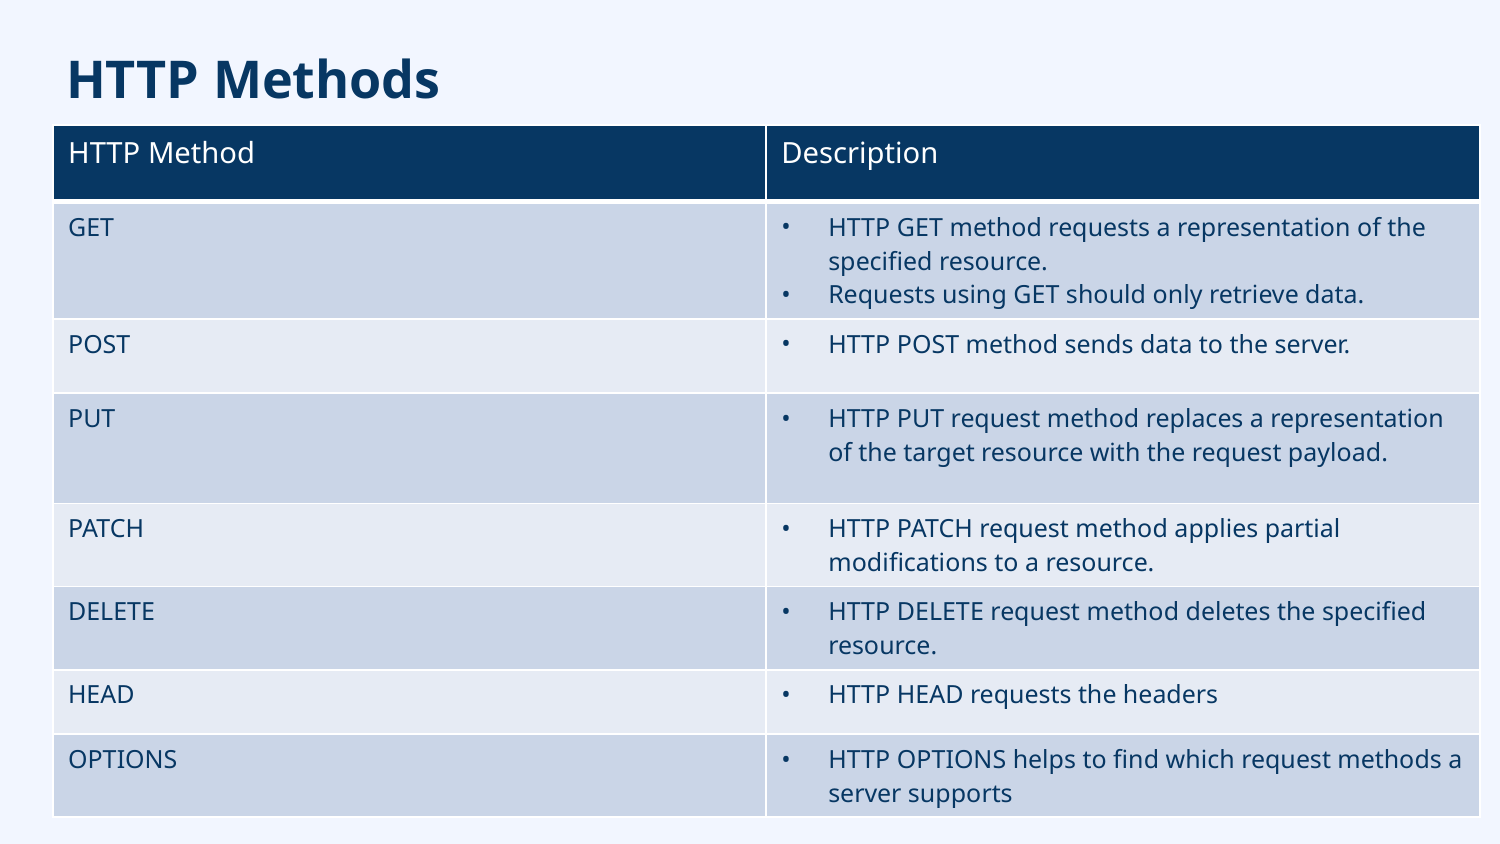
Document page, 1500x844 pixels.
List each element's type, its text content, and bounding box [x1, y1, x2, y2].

table_cell HTTP DELETE request method deletes the specified resource. [767, 587, 1479, 669]
table_cell GET [54, 204, 765, 318]
table_cell DELETE [54, 587, 765, 669]
table_cell HTTP PATCH request method applies partial modifications to a resource. [767, 504, 1479, 586]
table_cell HEAD [54, 671, 765, 733]
table_cell HTTP GET method requests a representation of the specified resource. Requests using GET should only retrieve data. [767, 204, 1479, 318]
table_cell PUT [54, 394, 765, 503]
table_cell OPTIONS [54, 735, 765, 816]
table_cell POST [54, 320, 765, 392]
table_cell PATCH [54, 504, 765, 586]
table_header HTTP Method [54, 126, 765, 199]
title HTTP Methods [51, 30, 1449, 125]
table_header Description [767, 126, 1479, 199]
table_cell HTTP HEAD requests the headers [767, 671, 1479, 733]
table_cell HTTP PUT request method replaces a representation of the target resource with the request payload. [767, 394, 1479, 503]
table_cell HTTP POST method sends data to the server. [767, 320, 1479, 392]
table_cell HTTP OPTIONS helps to find which request methods a server supports [767, 735, 1479, 816]
